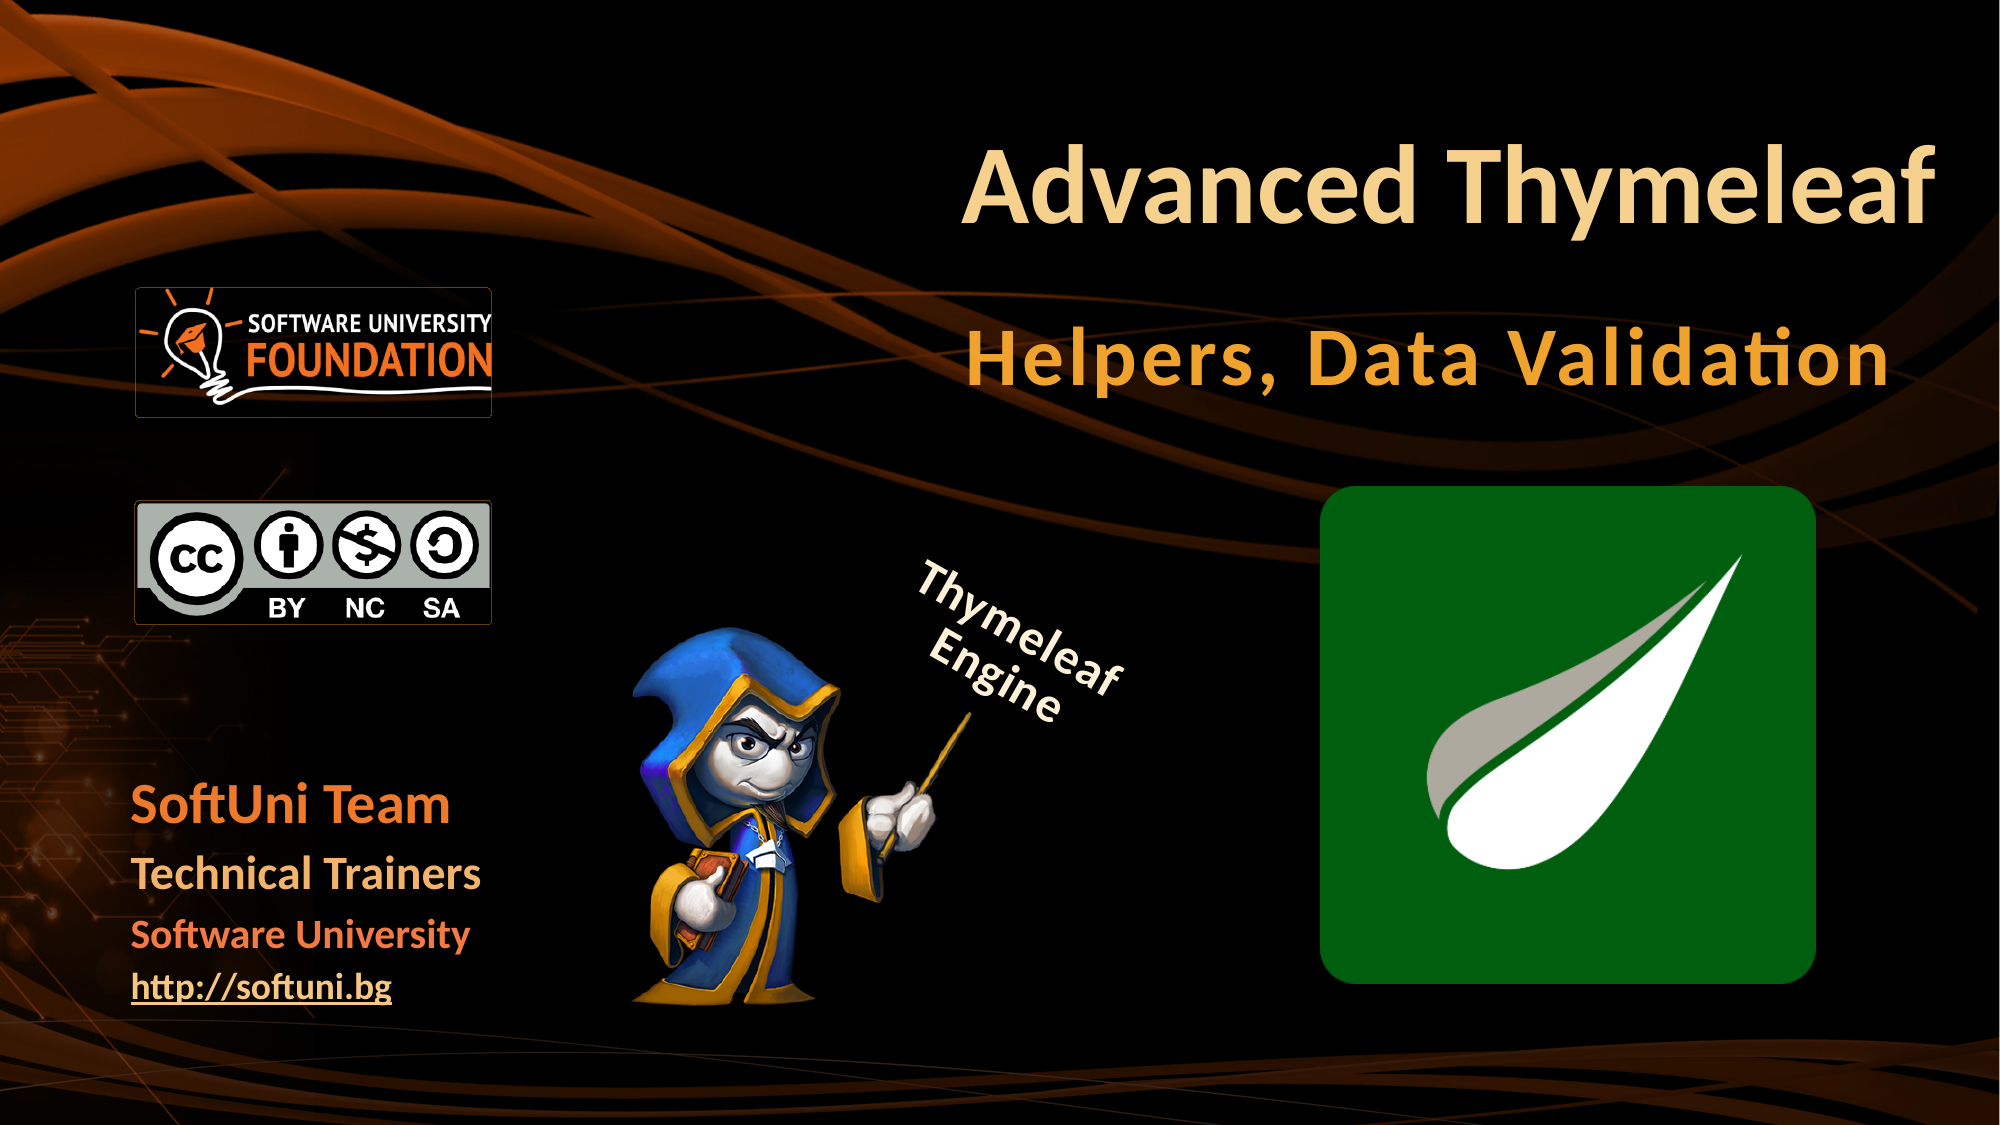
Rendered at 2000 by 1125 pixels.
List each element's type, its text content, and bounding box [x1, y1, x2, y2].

list Software University [124, 898, 624, 954]
list SoftUni Team [124, 755, 624, 832]
title Advanced Thymeleaf [493, 90, 1938, 283]
list http://softuni.bg [124, 954, 648, 1013]
picture [0, 0, 2000, 1125]
text_box Thymeleaf Engine [872, 537, 1146, 767]
subtitle Helpers, Data Validation [582, 297, 1915, 425]
list Technical Trainers [124, 832, 624, 898]
